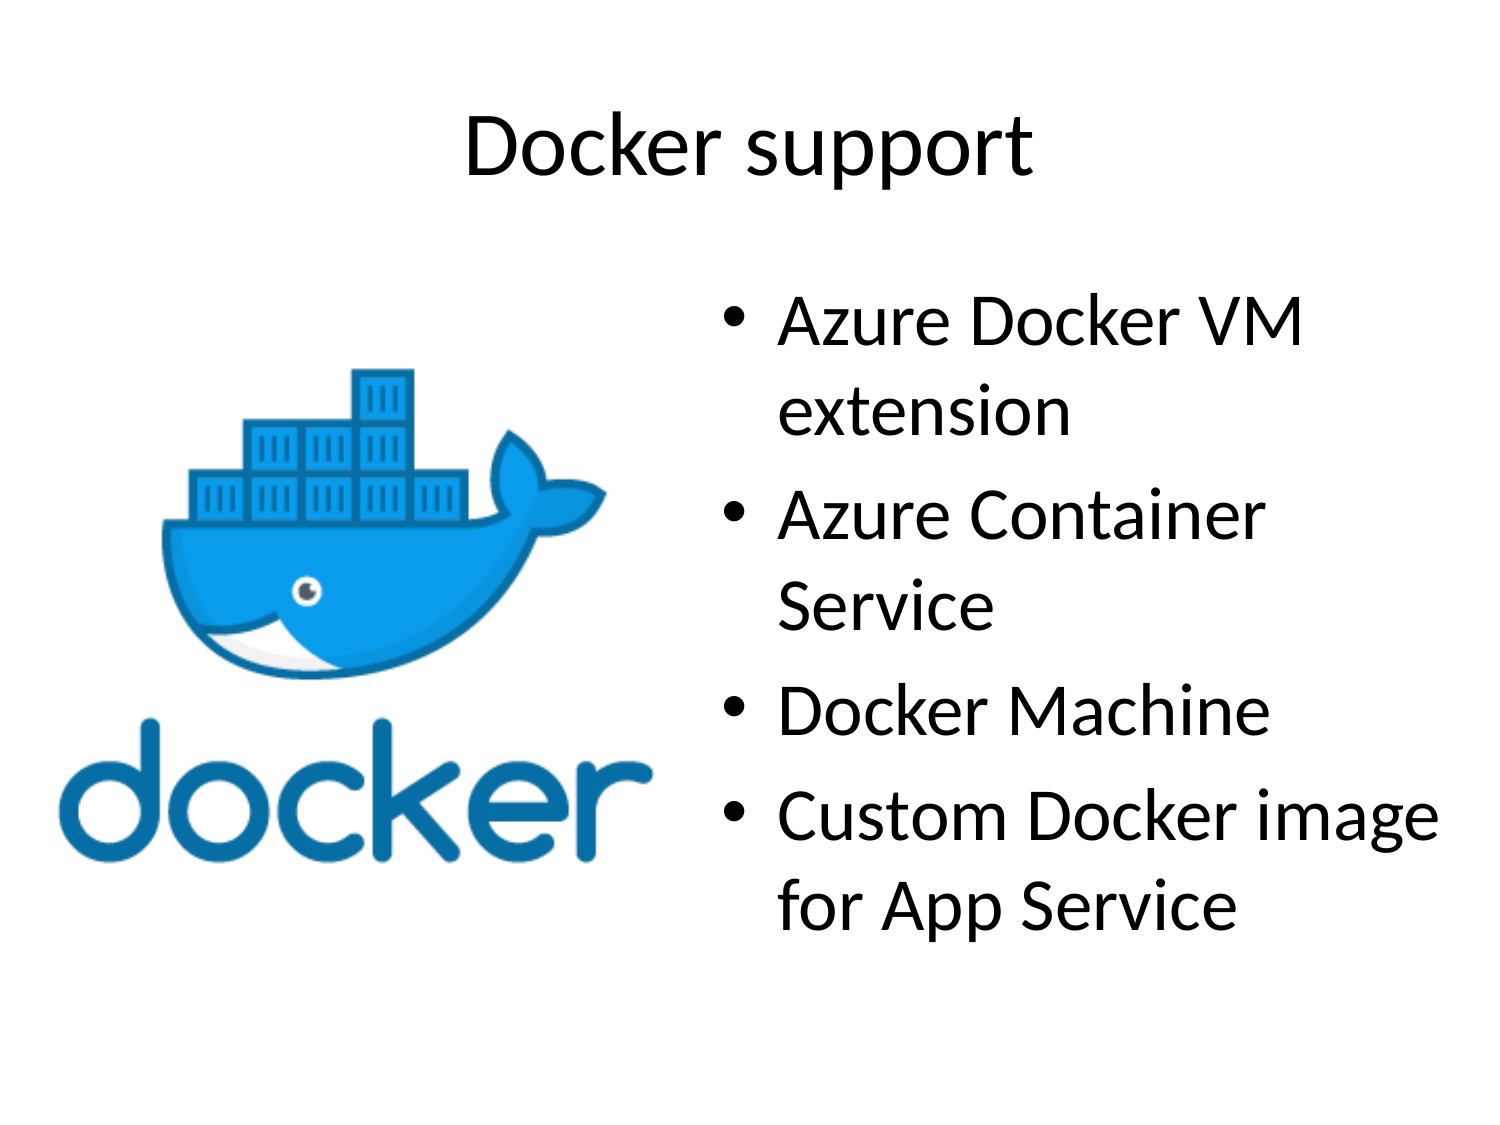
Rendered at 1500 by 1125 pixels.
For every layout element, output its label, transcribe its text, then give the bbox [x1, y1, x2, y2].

title Docker support [75, 45, 1425, 233]
list Azure Docker VM extension Azure Container Service Docker Machine Custom Docker image for App Service [706, 262, 1477, 1082]
picture [5, 317, 707, 916]
